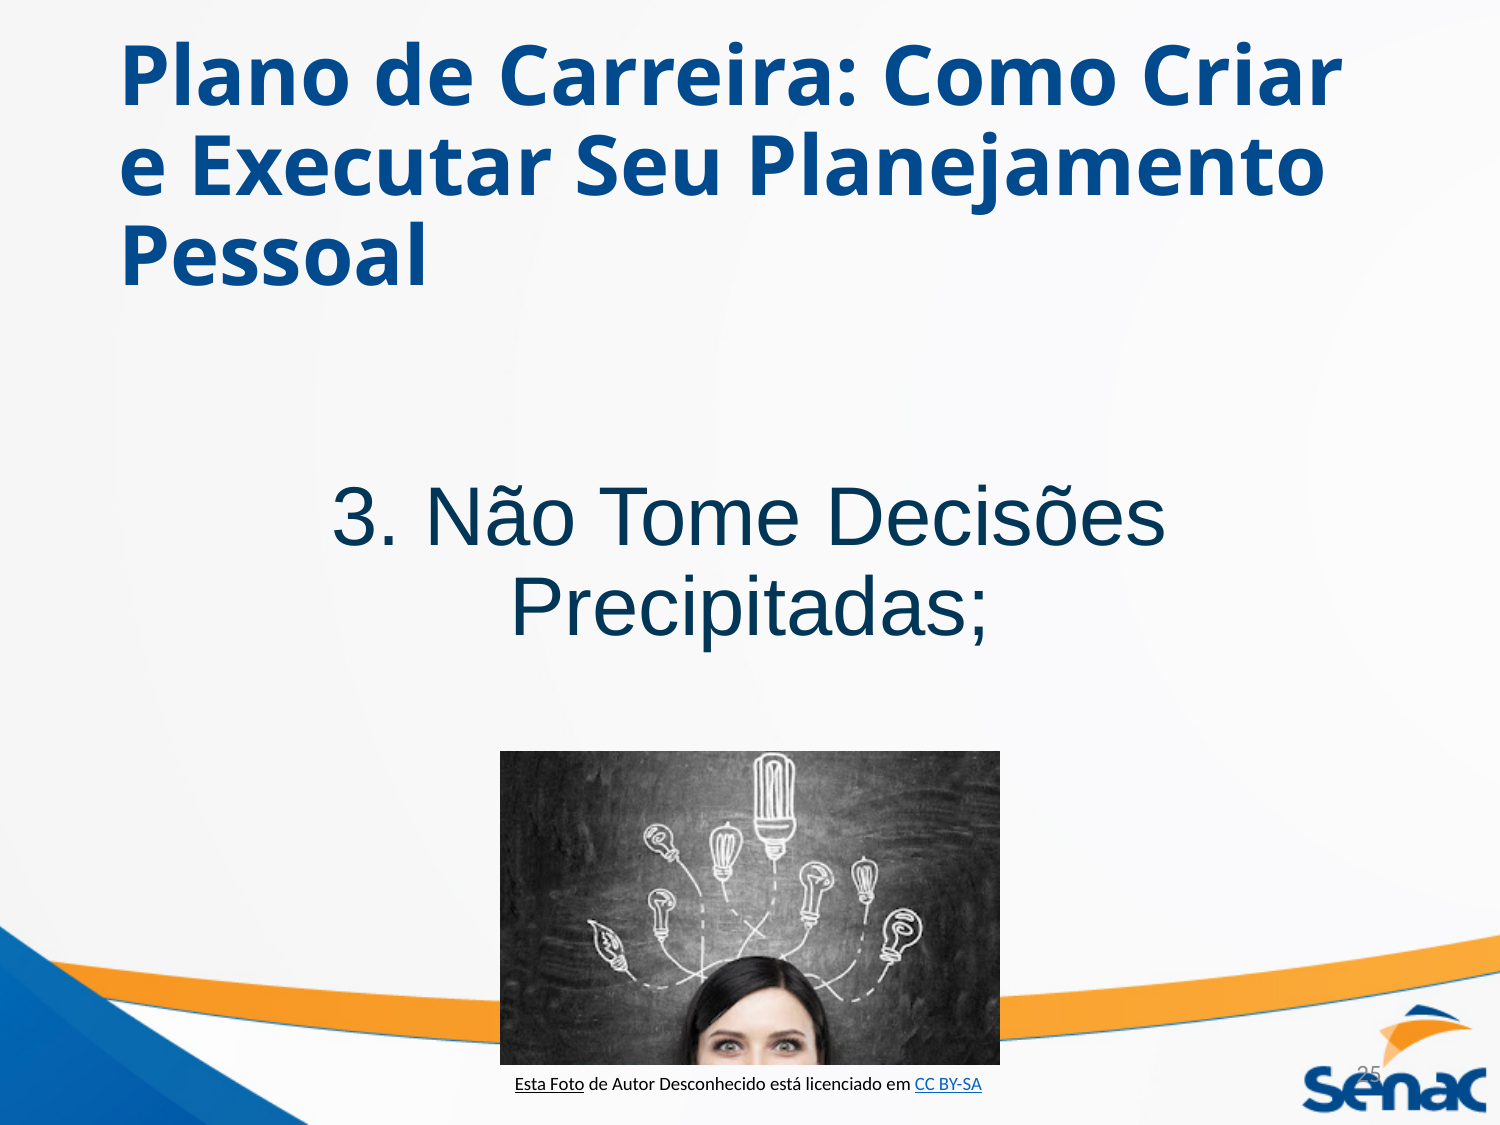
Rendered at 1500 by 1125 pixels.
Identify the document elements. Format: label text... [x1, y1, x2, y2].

picture [0, 0, 1500, 1125]
text_box 3. Não Tome Decisões Precipitadas; [126, 345, 1374, 721]
title Plano de Carreira: Como Criar e Executar Seu Planejamento Pessoal [103, 59, 1397, 278]
text_box Esta Foto de Autor Desconhecido está licenciado em CC BY-SA [500, 1065, 1000, 1102]
slide_number 25 [1059, 1042, 1397, 1103]
